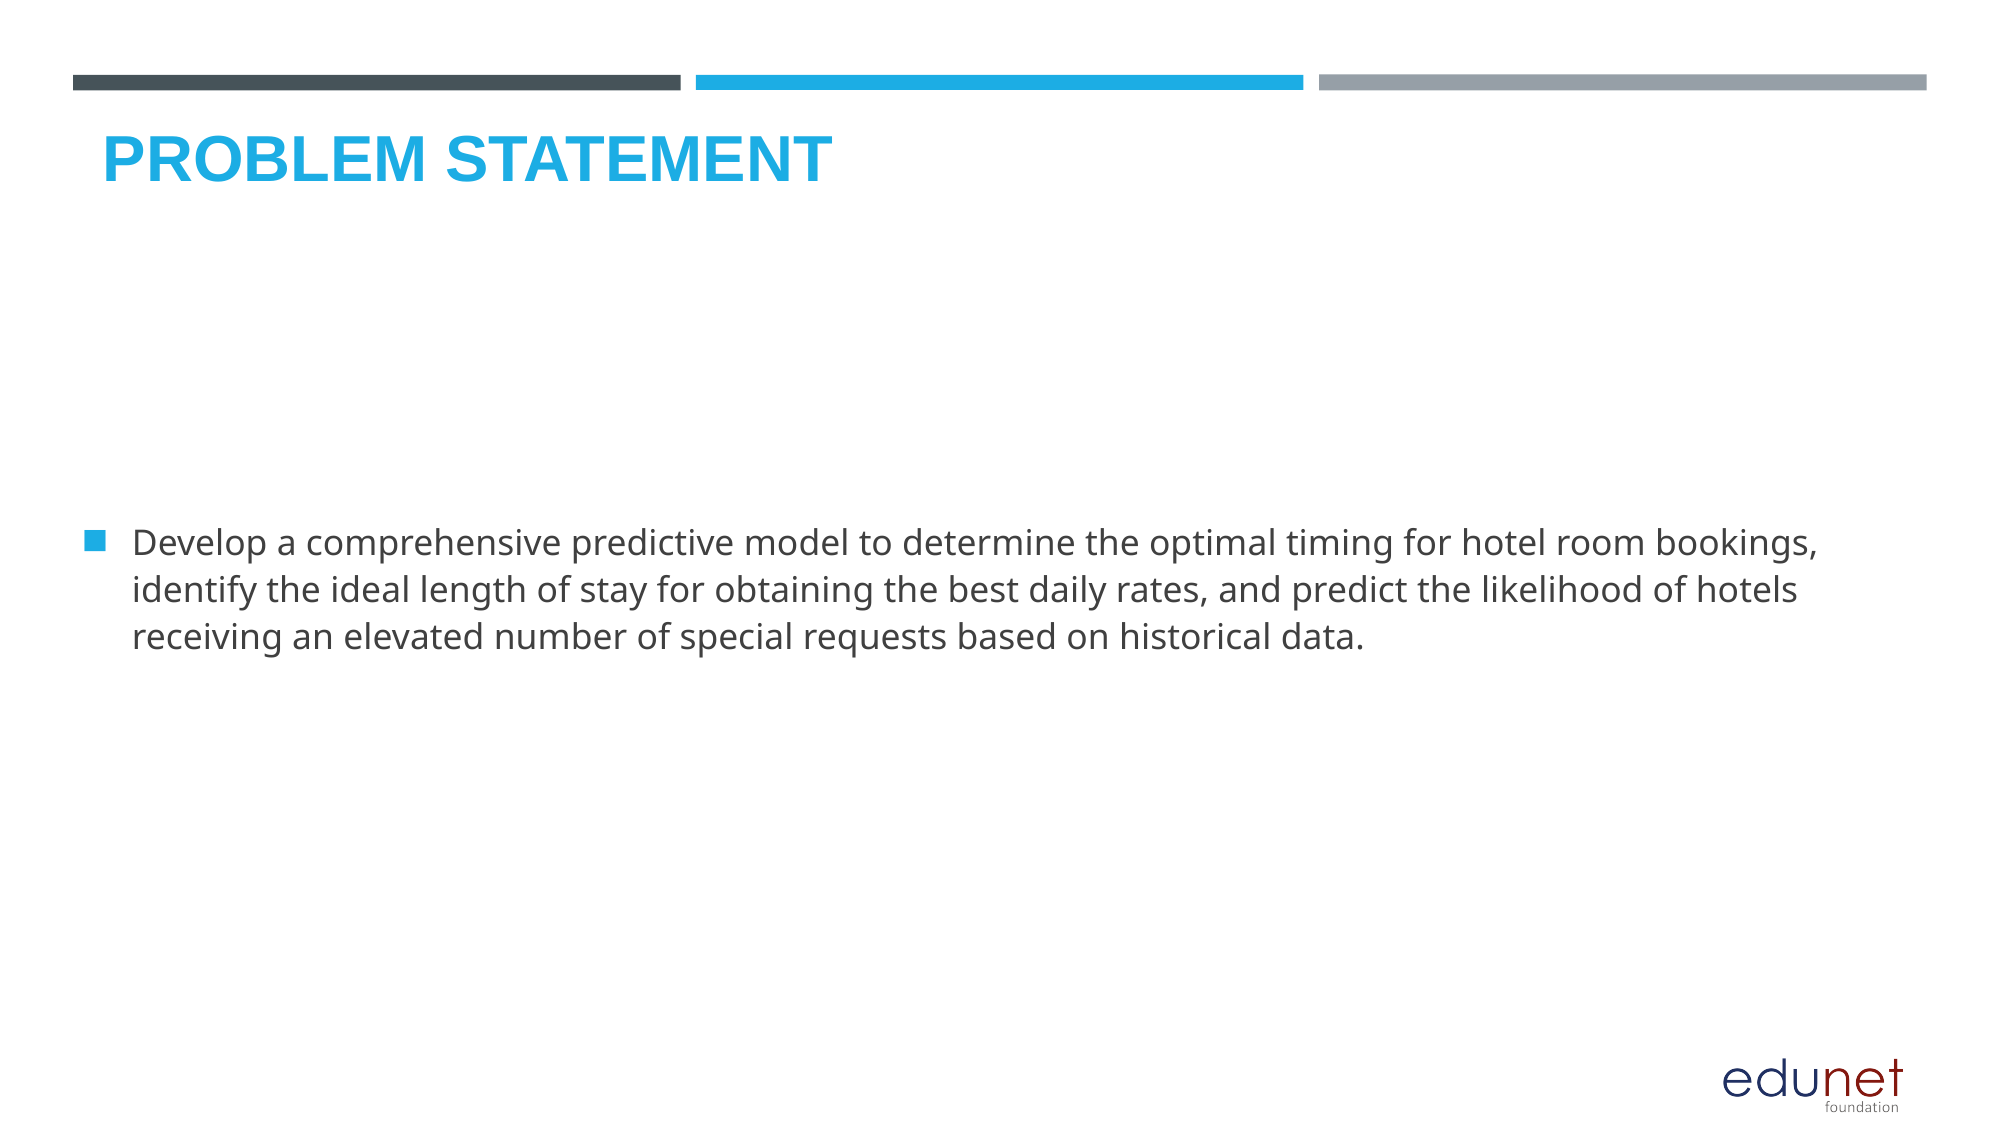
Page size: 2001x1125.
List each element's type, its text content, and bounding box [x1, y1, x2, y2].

list Develop a comprehensive predictive model to determine the optimal timing for hotel room bookings, identify the ideal length of stay for obtaining the best daily rates, and predict the likelihood of hotels receiving an elevated number of special requests based on historical data. [73, 202, 1885, 971]
title Problem Statement [94, 114, 1906, 203]
picture [1719, 1056, 1905, 1116]
